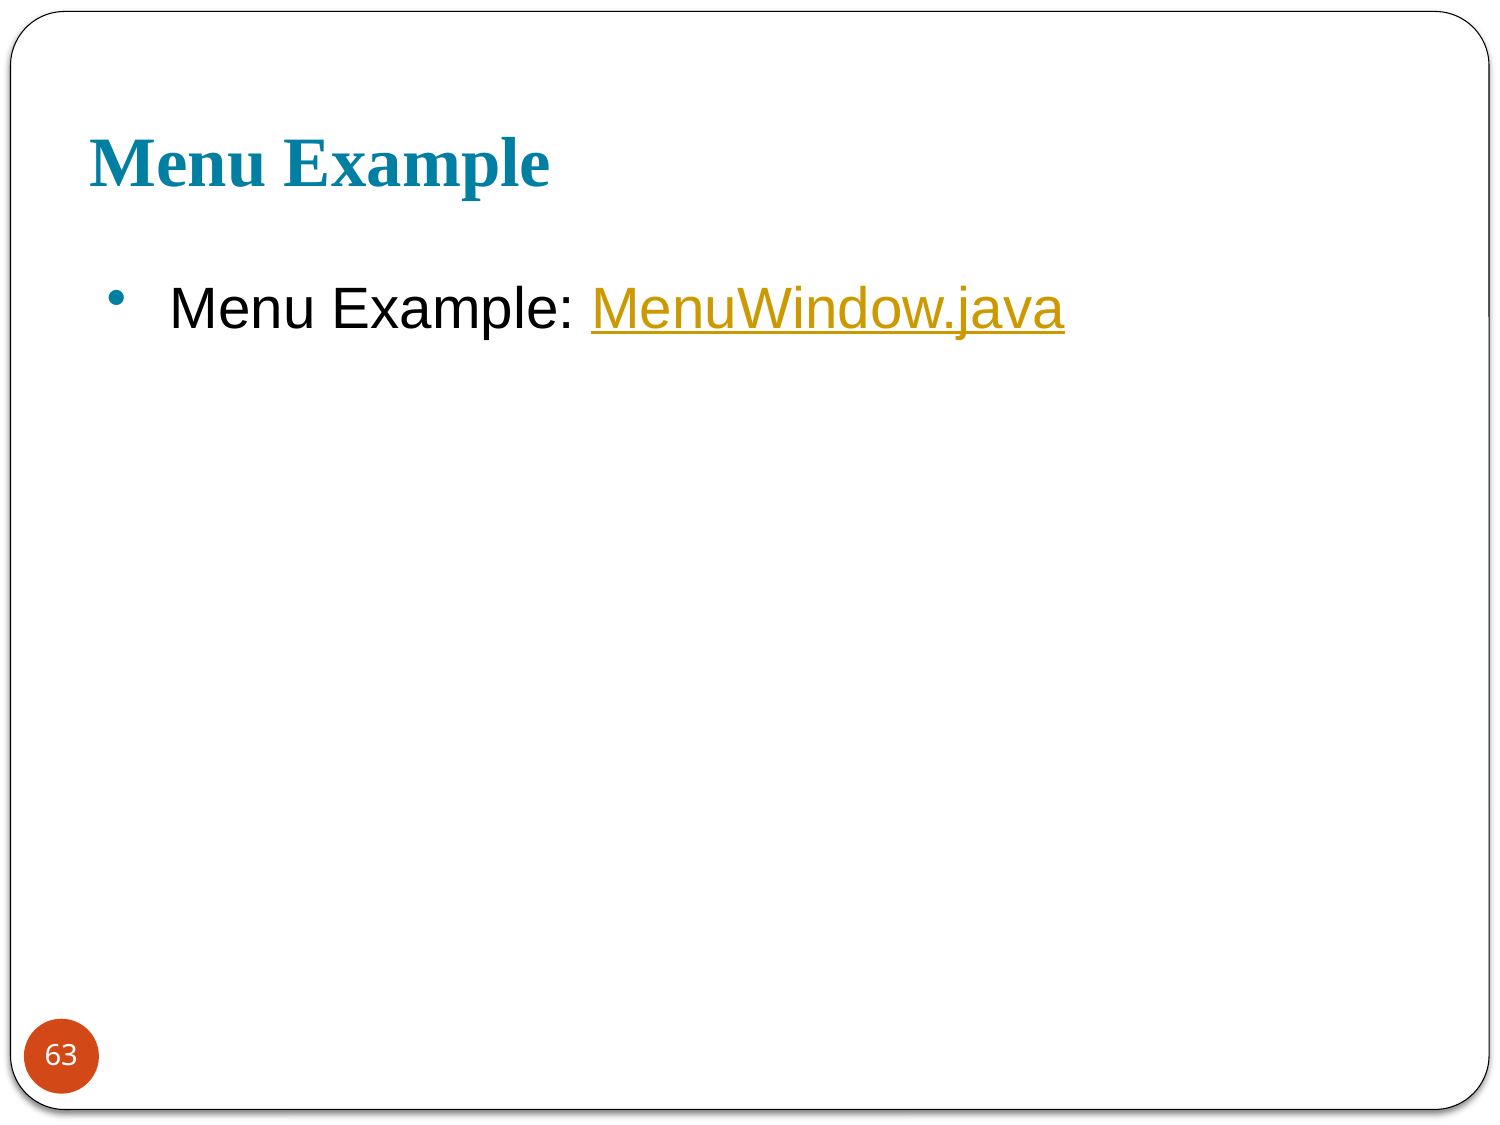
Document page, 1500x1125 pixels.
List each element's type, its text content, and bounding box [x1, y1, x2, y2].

list Menu Example: MenuWindow.java [75, 262, 1425, 1005]
title Menu Example [75, 35, 1425, 216]
slide_number 63 [23, 1018, 99, 1094]
